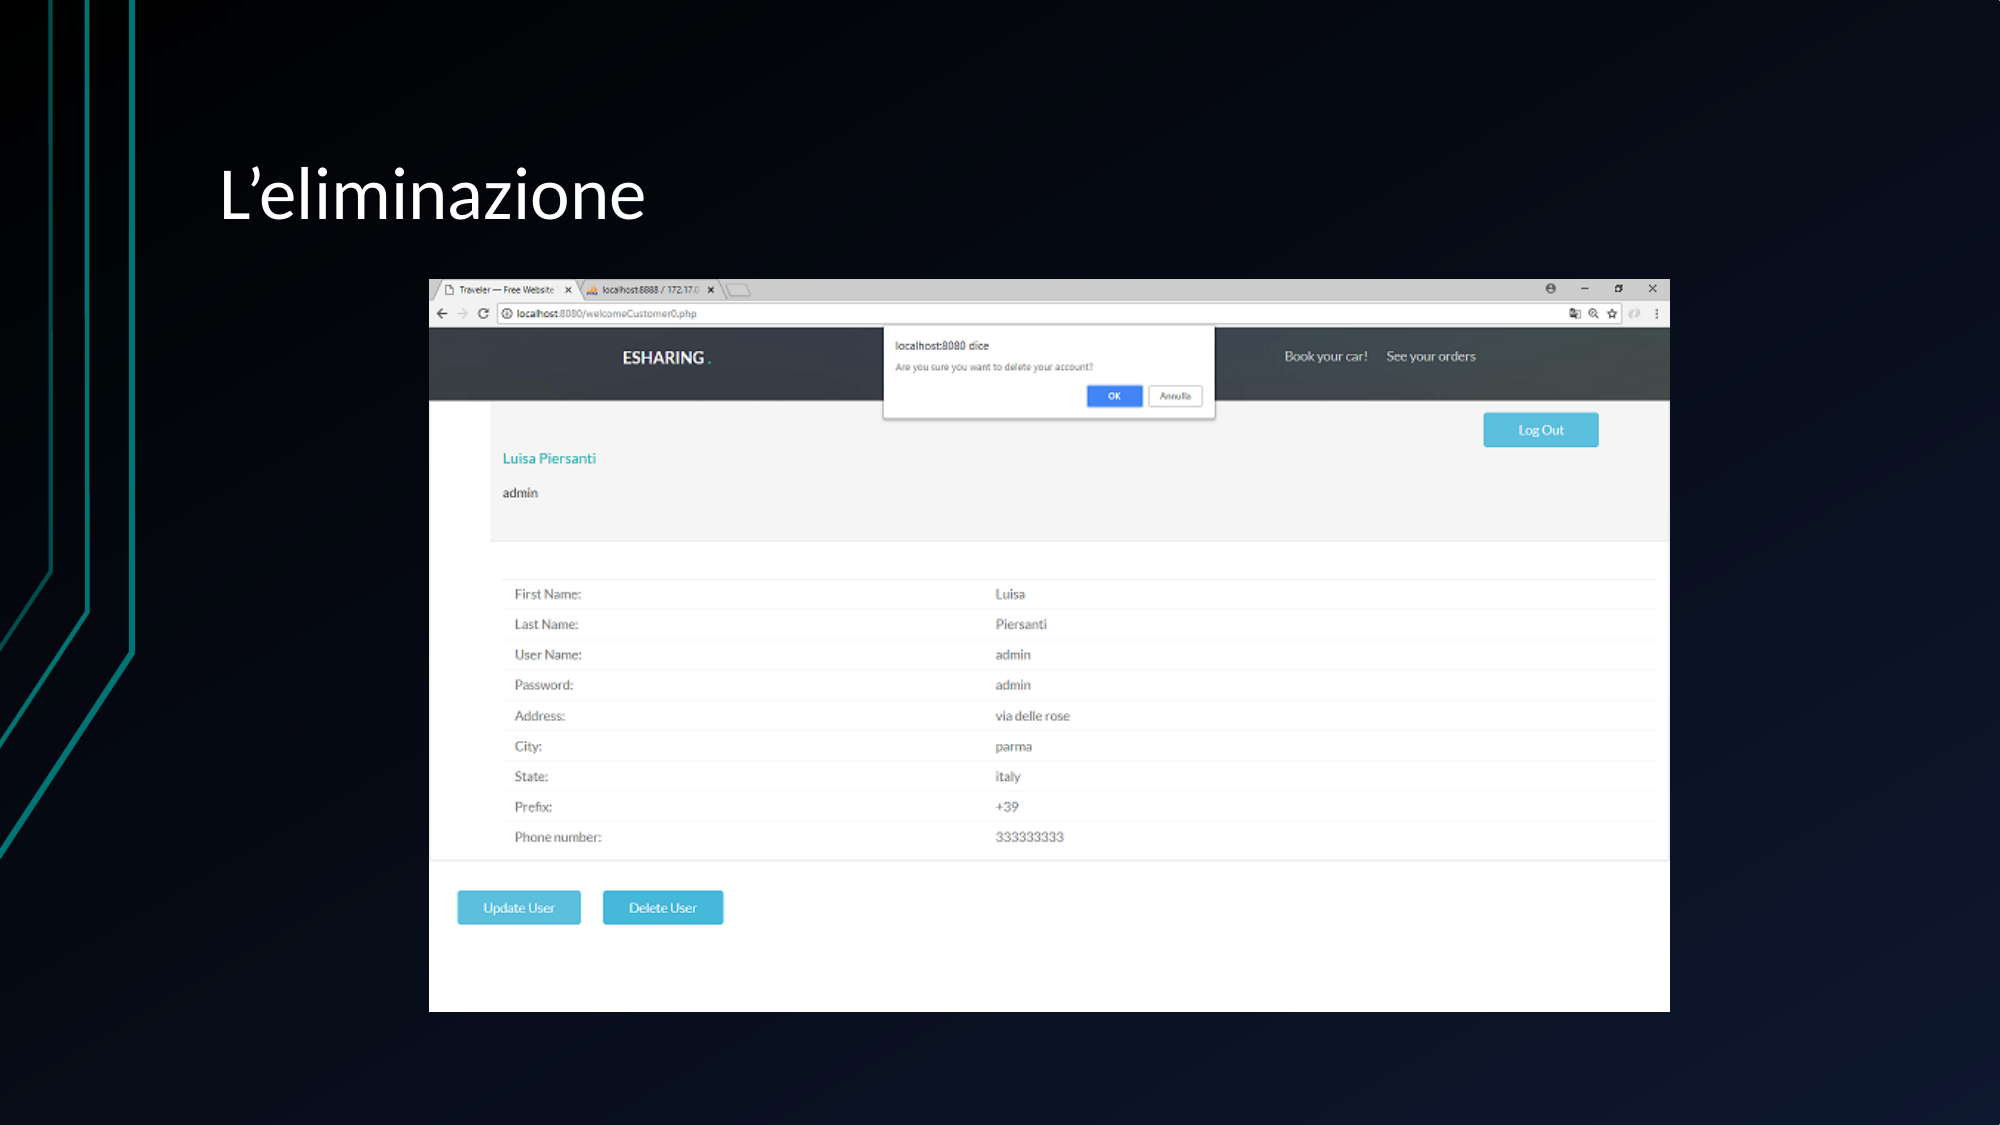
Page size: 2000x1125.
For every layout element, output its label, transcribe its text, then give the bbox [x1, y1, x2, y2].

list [429, 278, 1670, 1012]
title L’eliminazione [199, 45, 1900, 246]
